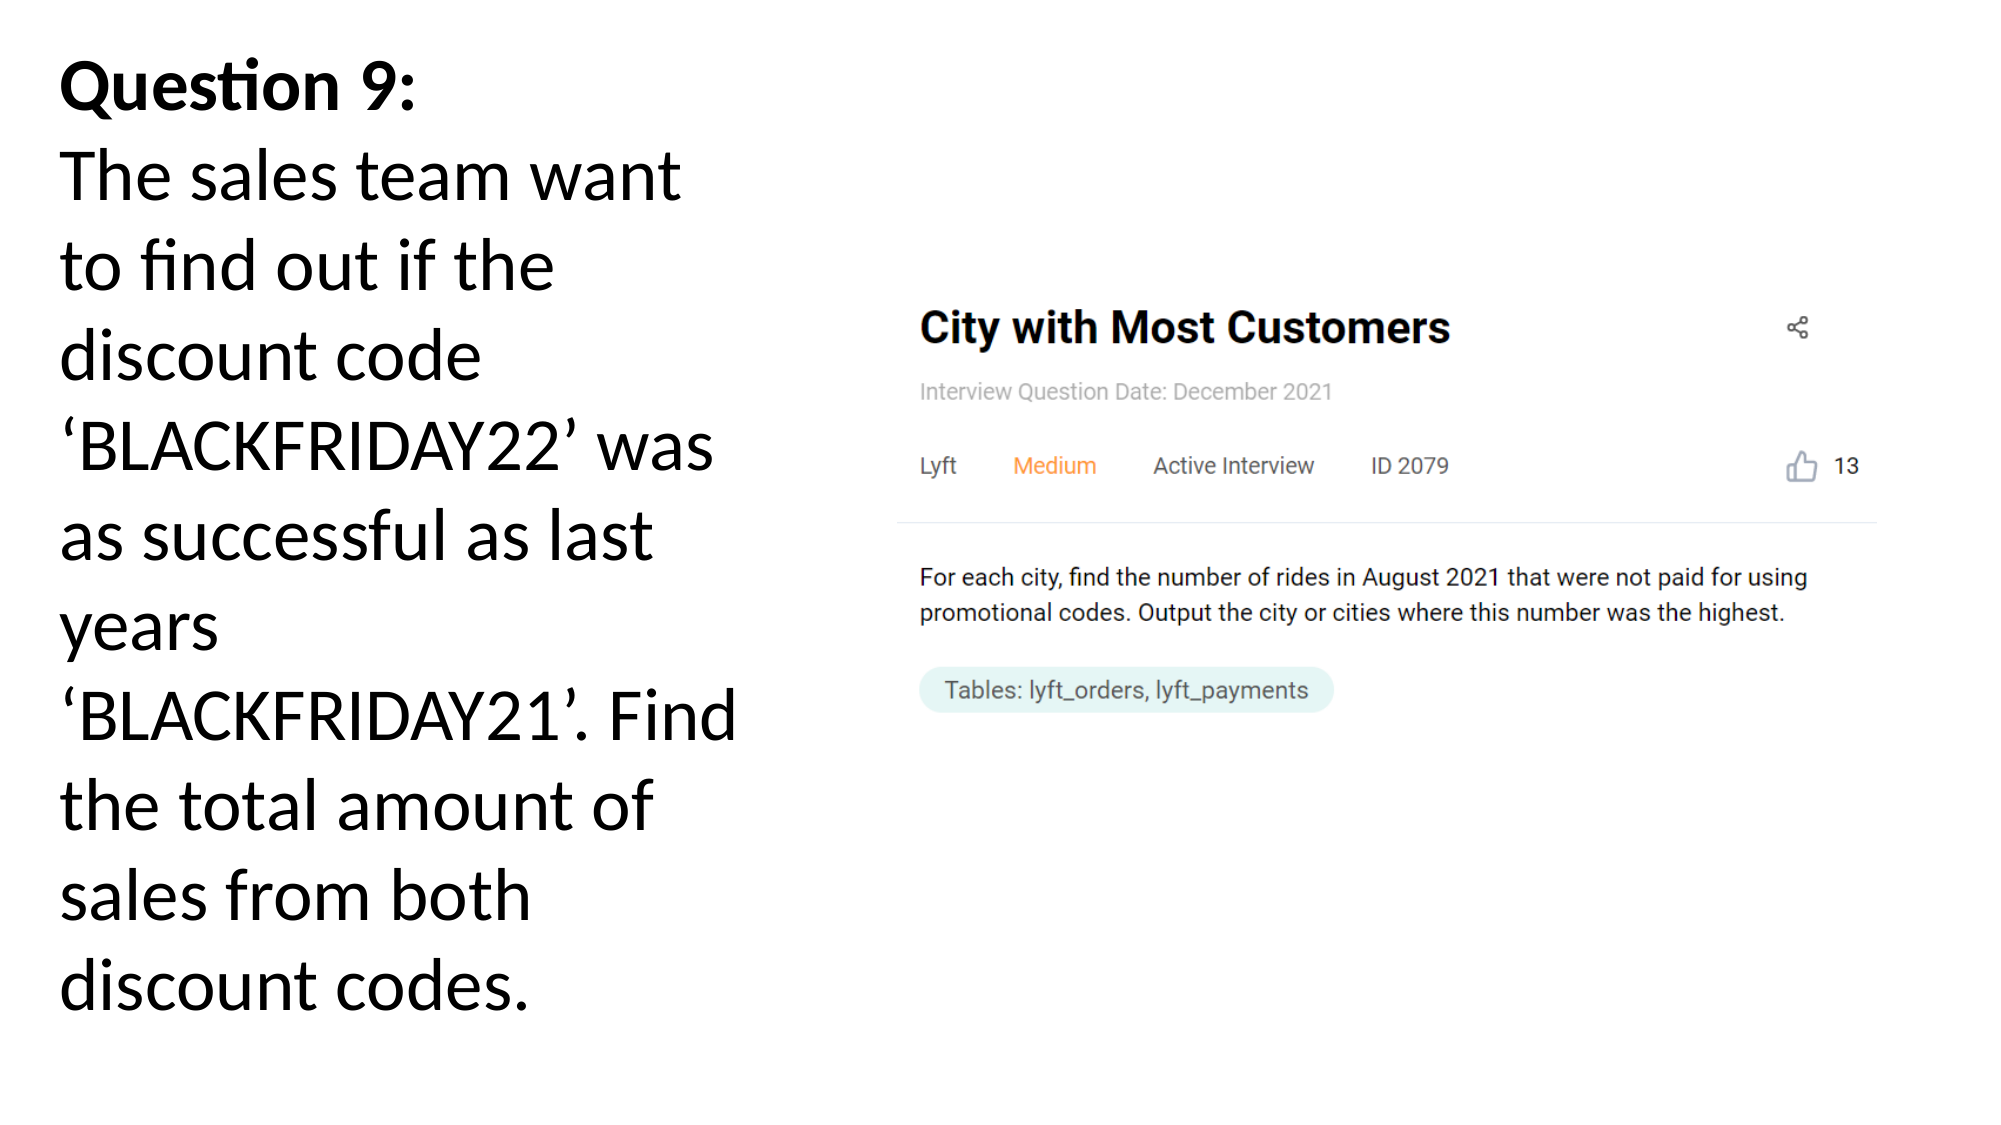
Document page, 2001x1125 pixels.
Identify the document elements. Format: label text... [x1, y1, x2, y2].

picture [897, 268, 1877, 741]
text_box Question 9: The sales team want to find out if the discount code ‘BLACKFRIDAY22’ was as successful as last years ‘BLACKFRIDAY21’. Find the total amount of sales from both discount codes. [44, 28, 777, 1033]
